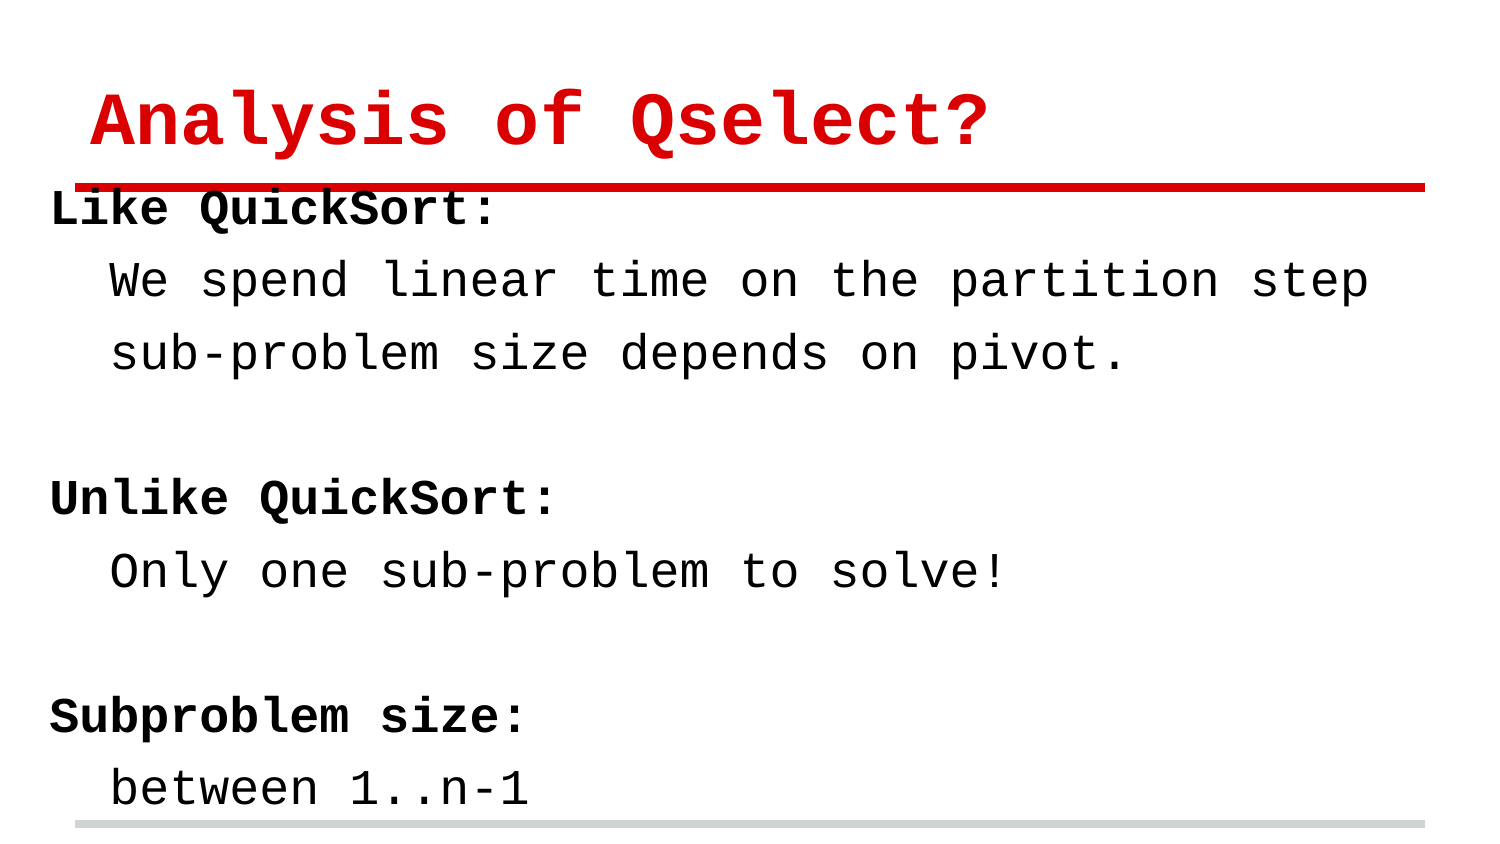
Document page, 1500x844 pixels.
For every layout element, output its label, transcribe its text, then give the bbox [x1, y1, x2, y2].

title Analysis of Qselect? [75, 33, 1425, 159]
list Like QuickSort: We spend linear time on the partition step sub-problem size depends on pivot. Unlike QuickSort: Only one sub-problem to solve! Subproblem size: between 1..n-1 [34, 159, 1478, 823]
